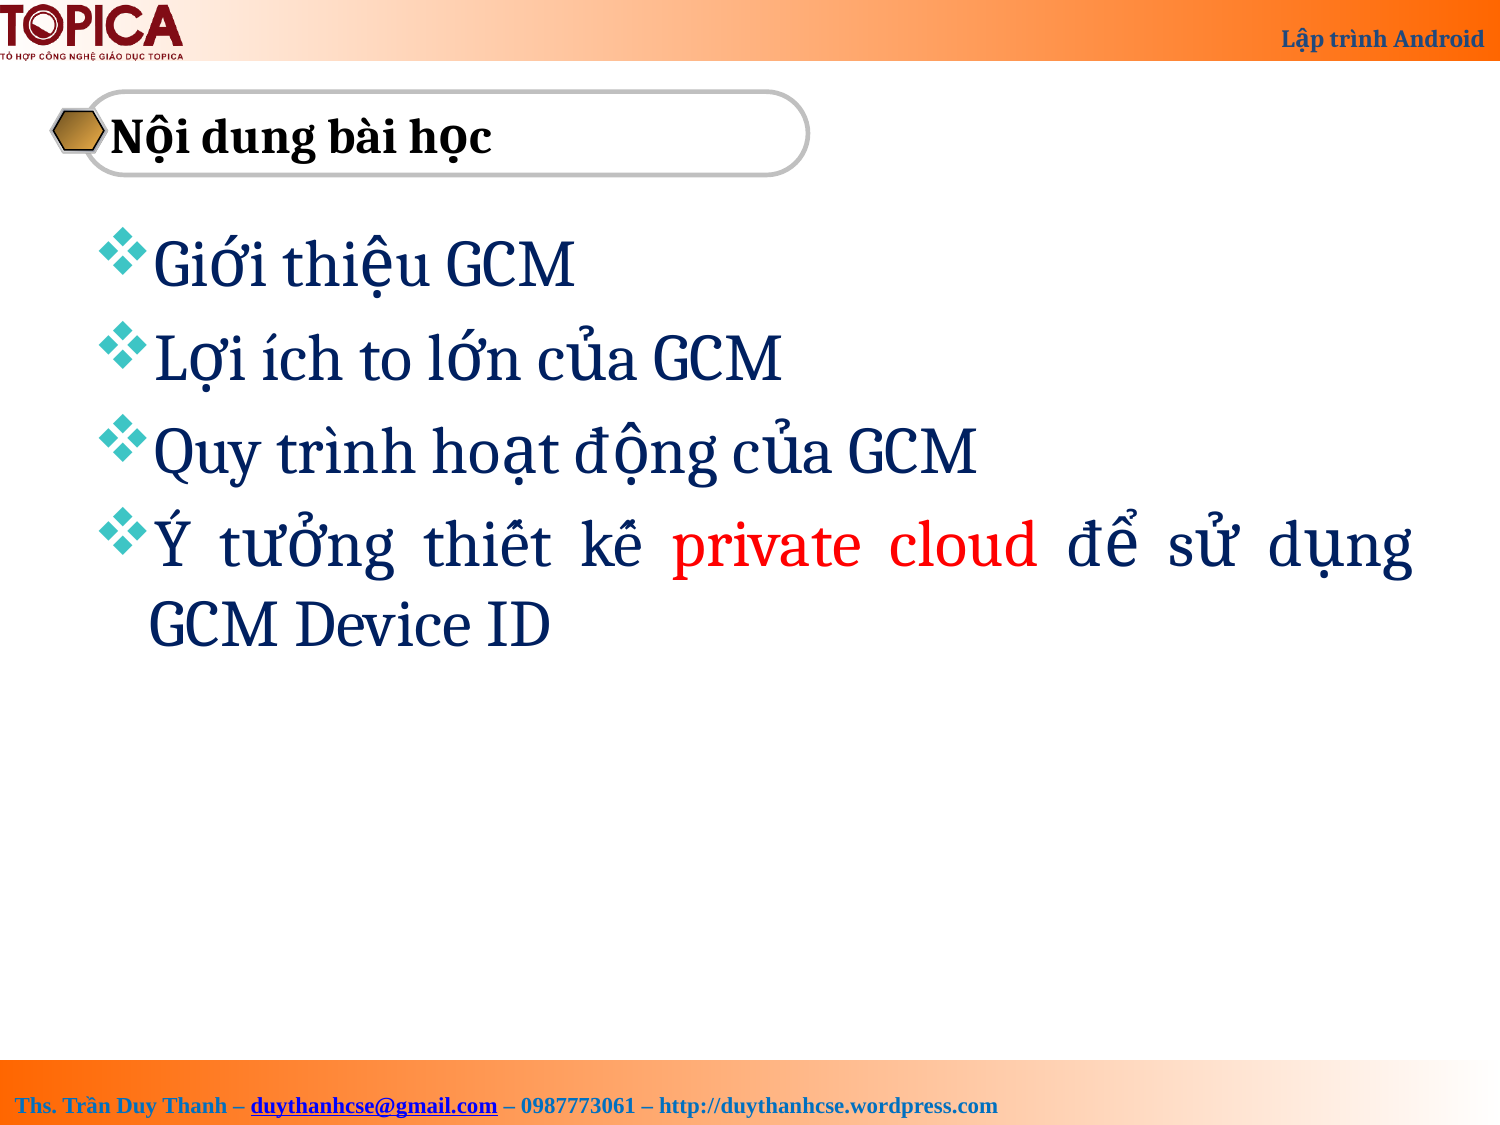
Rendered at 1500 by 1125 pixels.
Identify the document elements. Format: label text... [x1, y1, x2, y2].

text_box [49, 91, 809, 176]
text_box Giới thiệu GCM Lợi ích to lớn của GCM Quy trình hoạt động của GCM Ý tưởng thiết kế private cloud để sử dụng GCM Device ID [78, 212, 1429, 863]
picture [0, 4, 183, 61]
